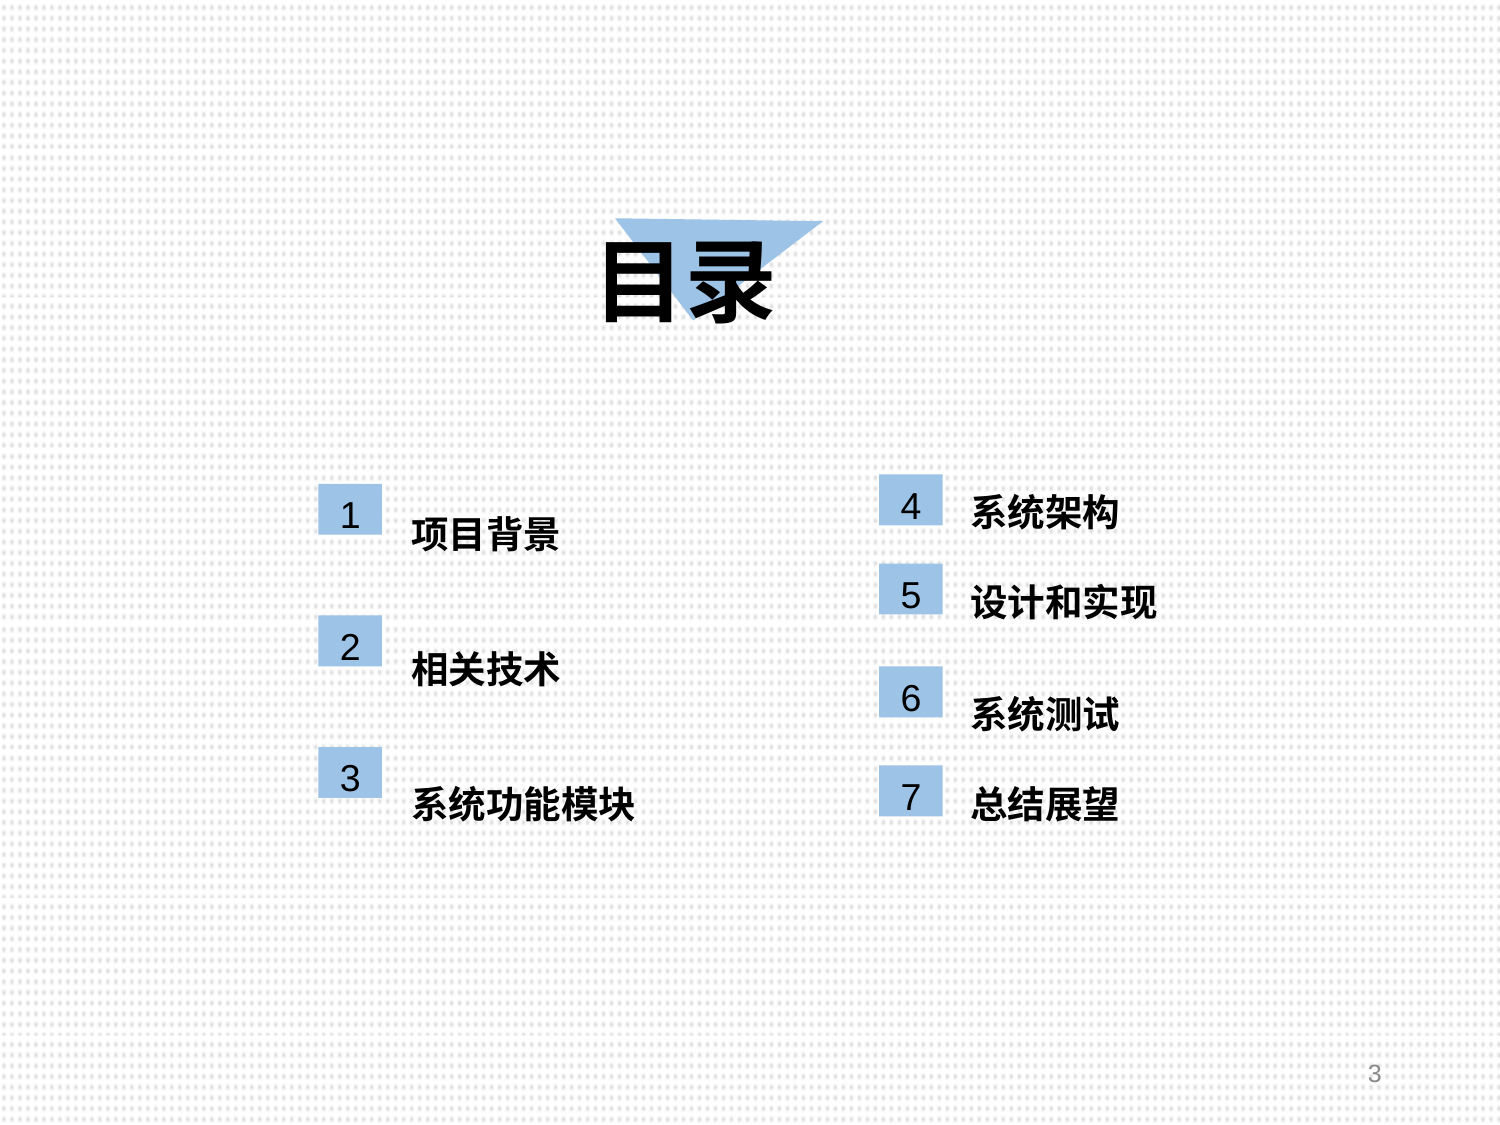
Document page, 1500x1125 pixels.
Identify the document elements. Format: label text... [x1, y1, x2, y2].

text_box 7 [879, 765, 943, 817]
picture [0, 0, 1500, 1125]
text_box 项目背景 相关技术 系统功能模块 [396, 413, 738, 834]
slide_number 3 [1059, 1042, 1397, 1103]
text_box 2 [318, 615, 382, 667]
text_box 6 [879, 666, 943, 718]
title 目录 [475, 177, 896, 395]
text_box 4 [879, 474, 943, 526]
text_box 系统架构 设计和实现 系统测试 总结展望 [955, 436, 1500, 834]
text_box 5 [879, 563, 943, 615]
text_box 1 [318, 483, 382, 535]
text_box 3 [318, 747, 382, 798]
